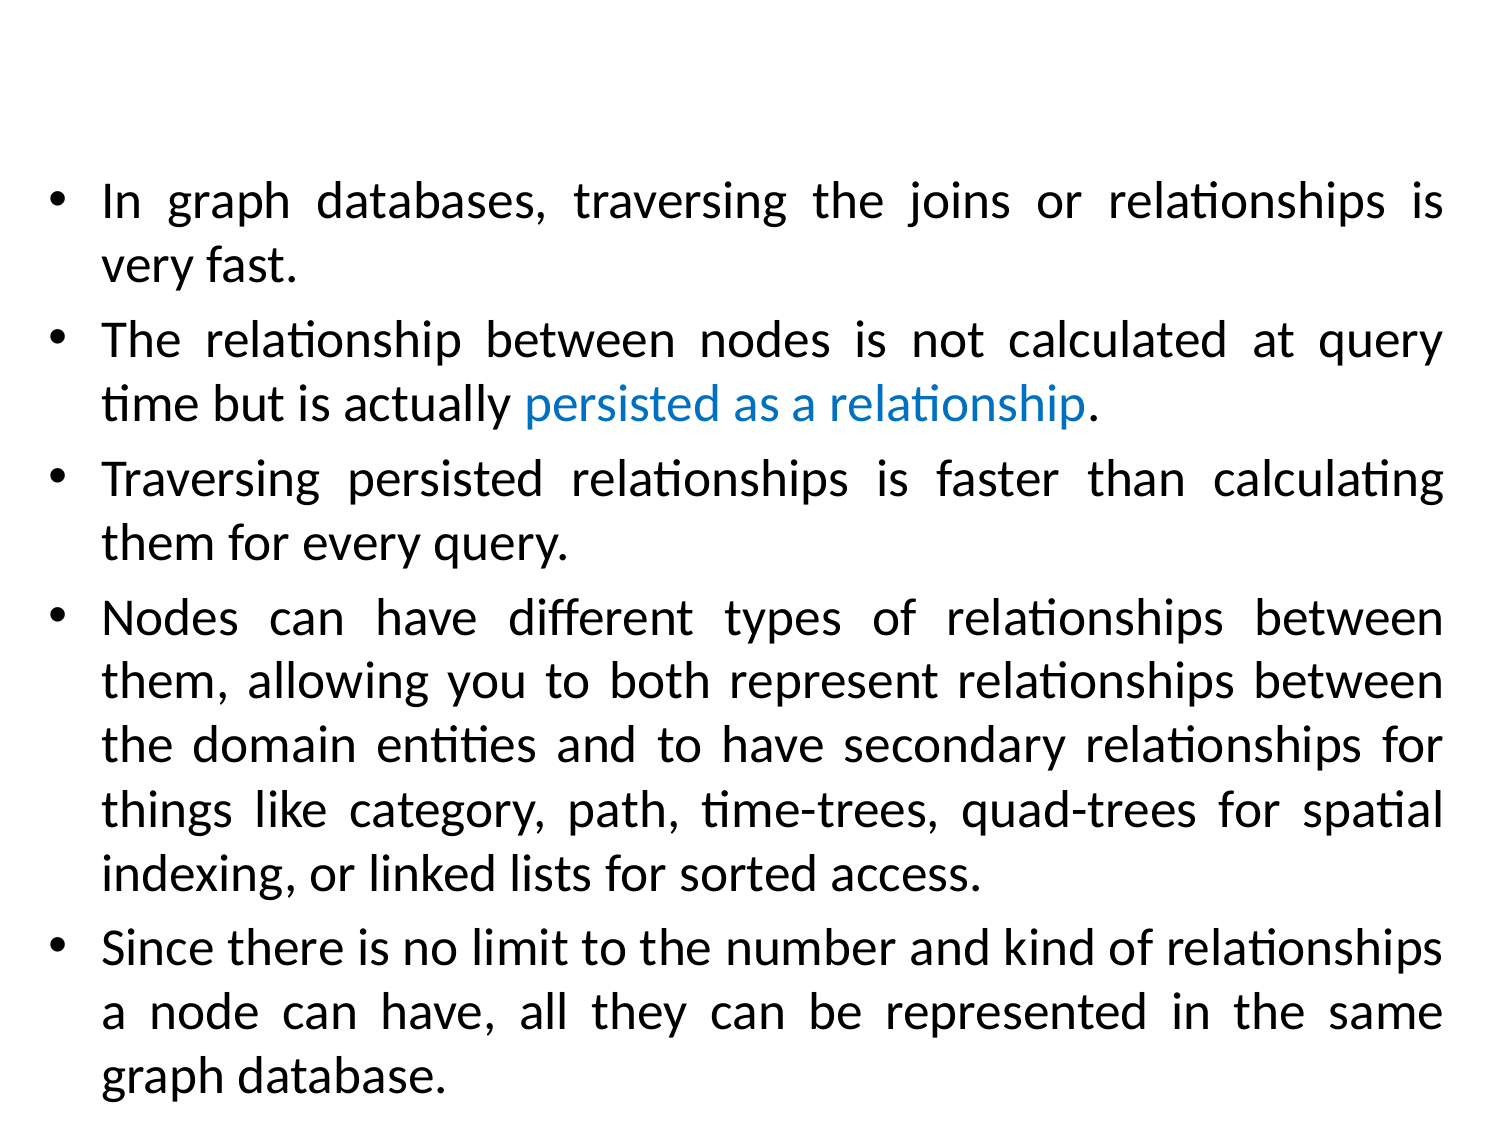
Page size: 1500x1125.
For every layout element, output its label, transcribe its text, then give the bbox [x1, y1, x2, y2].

list In graph databases, traversing the joins or relationships is very fast. The relationship between nodes is not calculated at query time but is actually persisted as a relationship. Traversing persisted relationships is faster than calculating them for every query. Nodes can have different types of relationships between them, allowing you to both represent relationships between the domain entities and to have secondary relationships for things like category, path, time-trees, quad-trees for spatial indexing, or linked lists for sorted access. Since there is no limit to the number and kind of relationships a node can have, all they can be represented in the same graph database. [33, 158, 1462, 1125]
